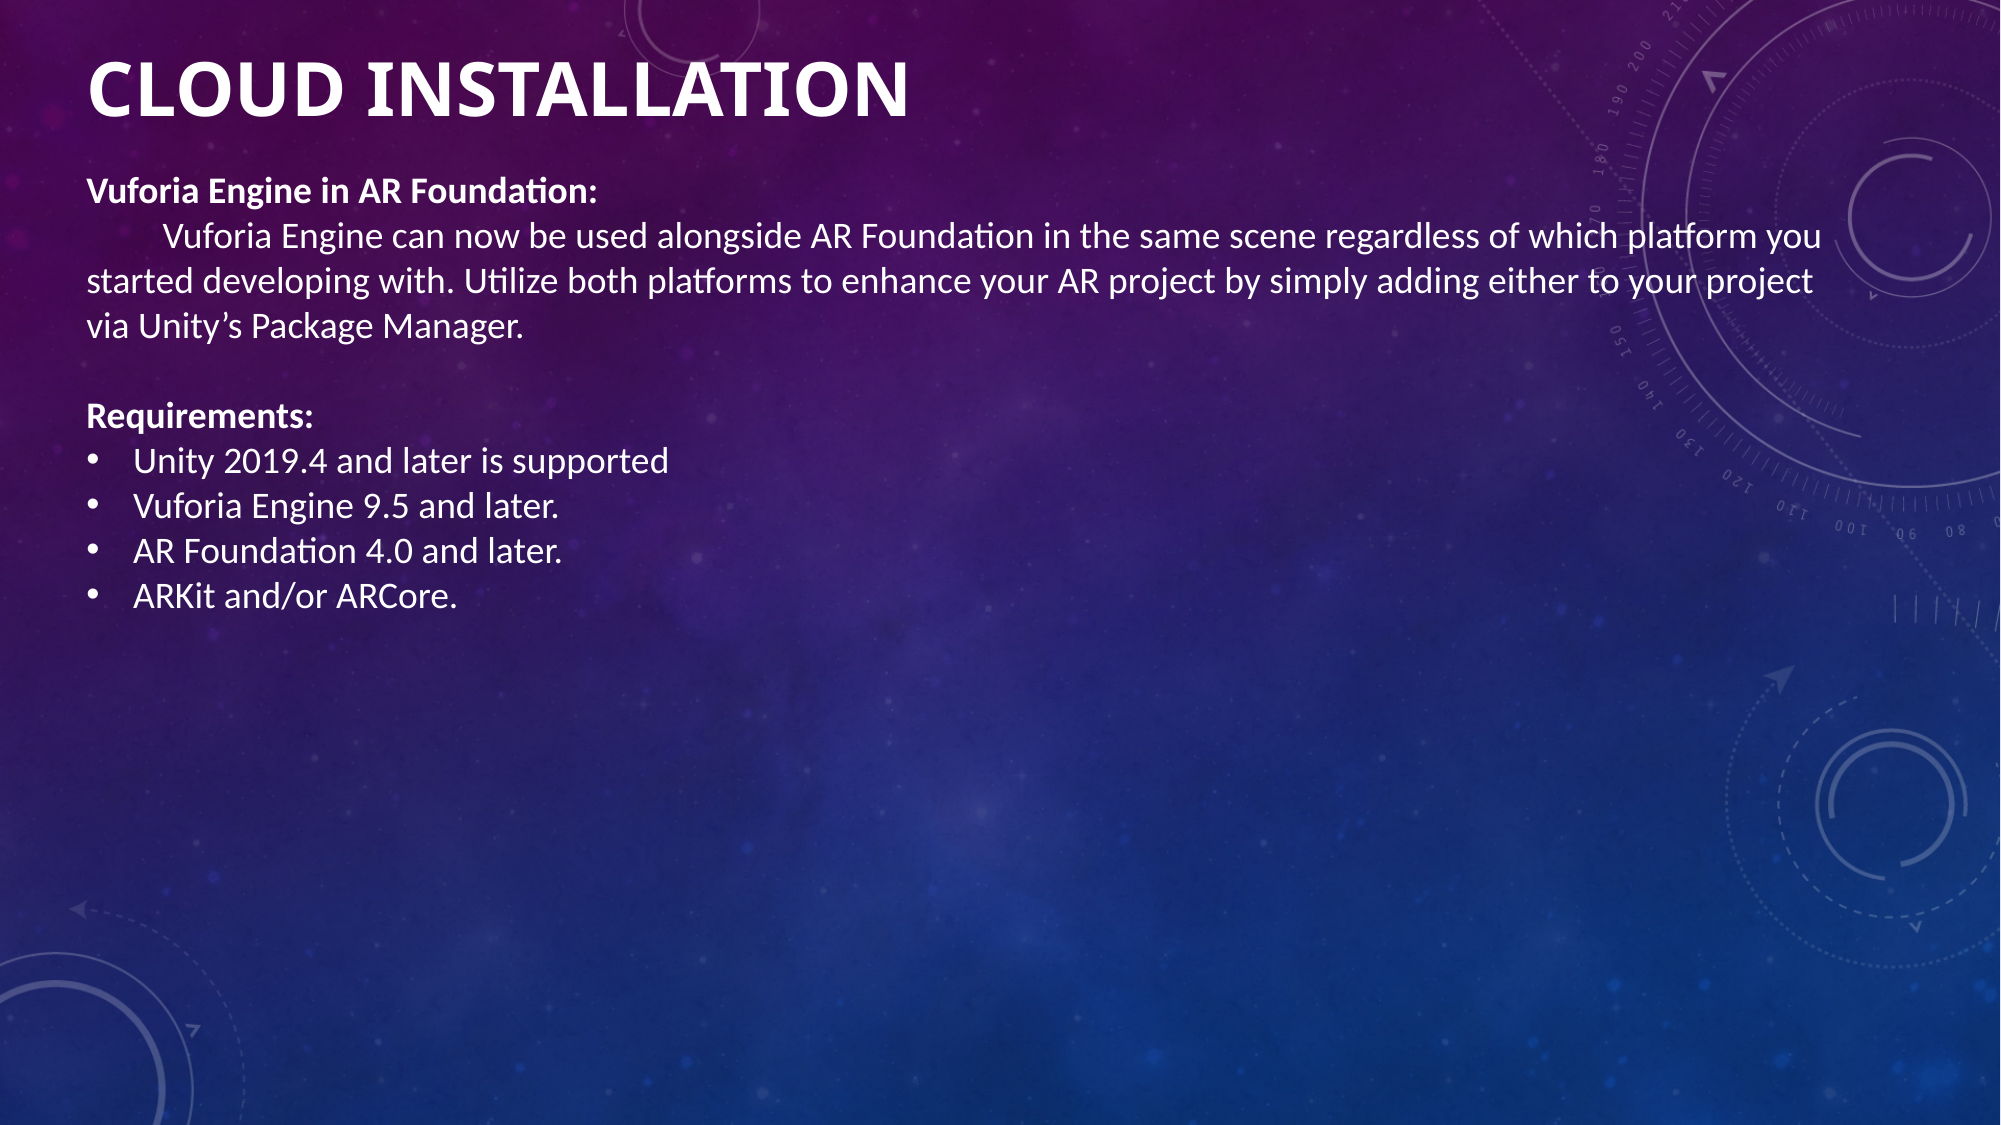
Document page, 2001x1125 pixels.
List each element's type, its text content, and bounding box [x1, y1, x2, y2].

picture [0, 0, 2001, 1125]
title cloud installation [71, 15, 1598, 158]
text_box Vuforia Engine in AR Foundation: Vuforia Engine can now be used alongside AR Foundation in the same scene regardless of which platform you started developing with. Utilize both platforms to enhance your AR project by simply adding either to your project via Unity’s Package Manager. Requirements: Unity 2019.4 and later is supported Vuforia Engine 9.5 and later. AR Foundation 4.0 and later. ARKit and/or ARCore. [71, 158, 1853, 804]
